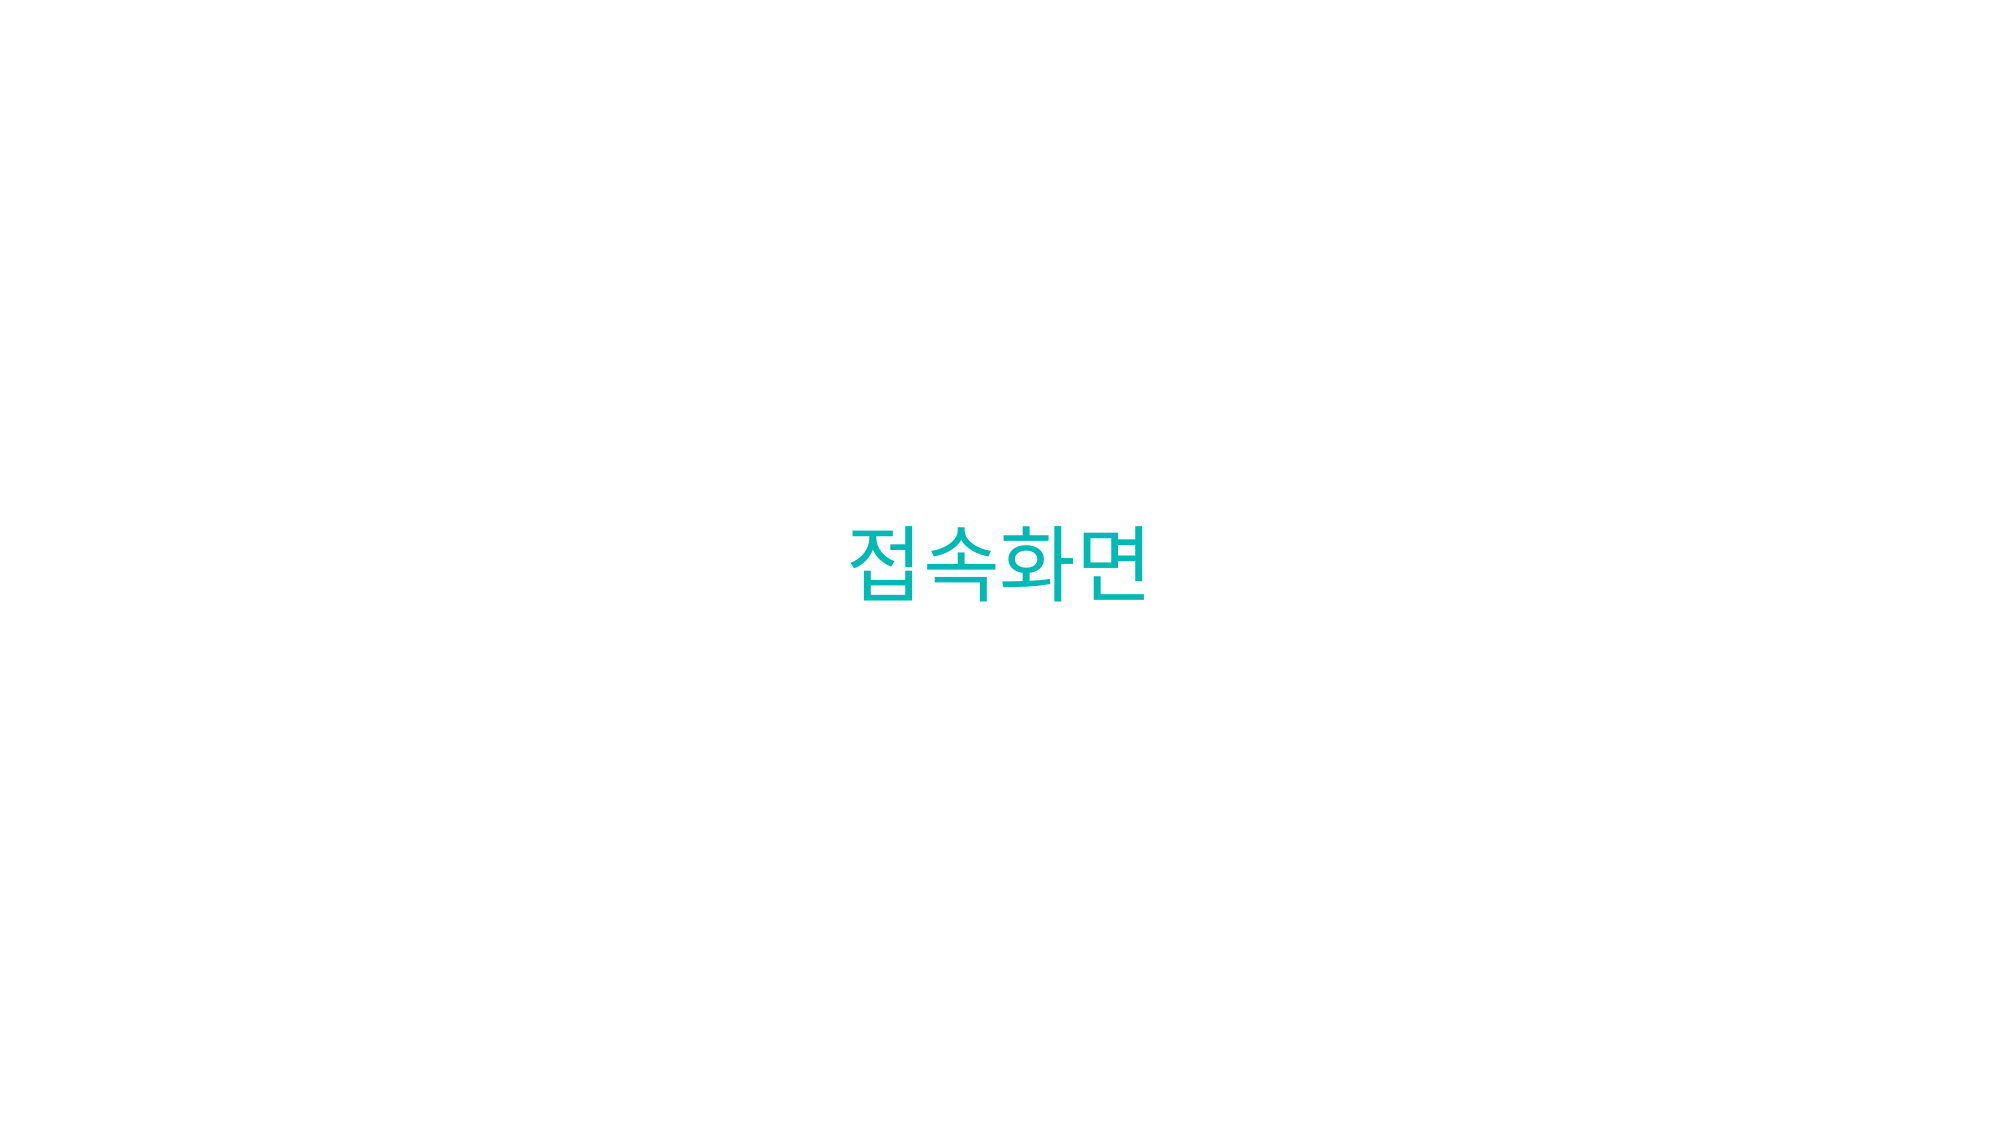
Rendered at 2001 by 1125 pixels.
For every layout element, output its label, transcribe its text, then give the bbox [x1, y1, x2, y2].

text_box 접속화면 [832, 504, 1168, 620]
